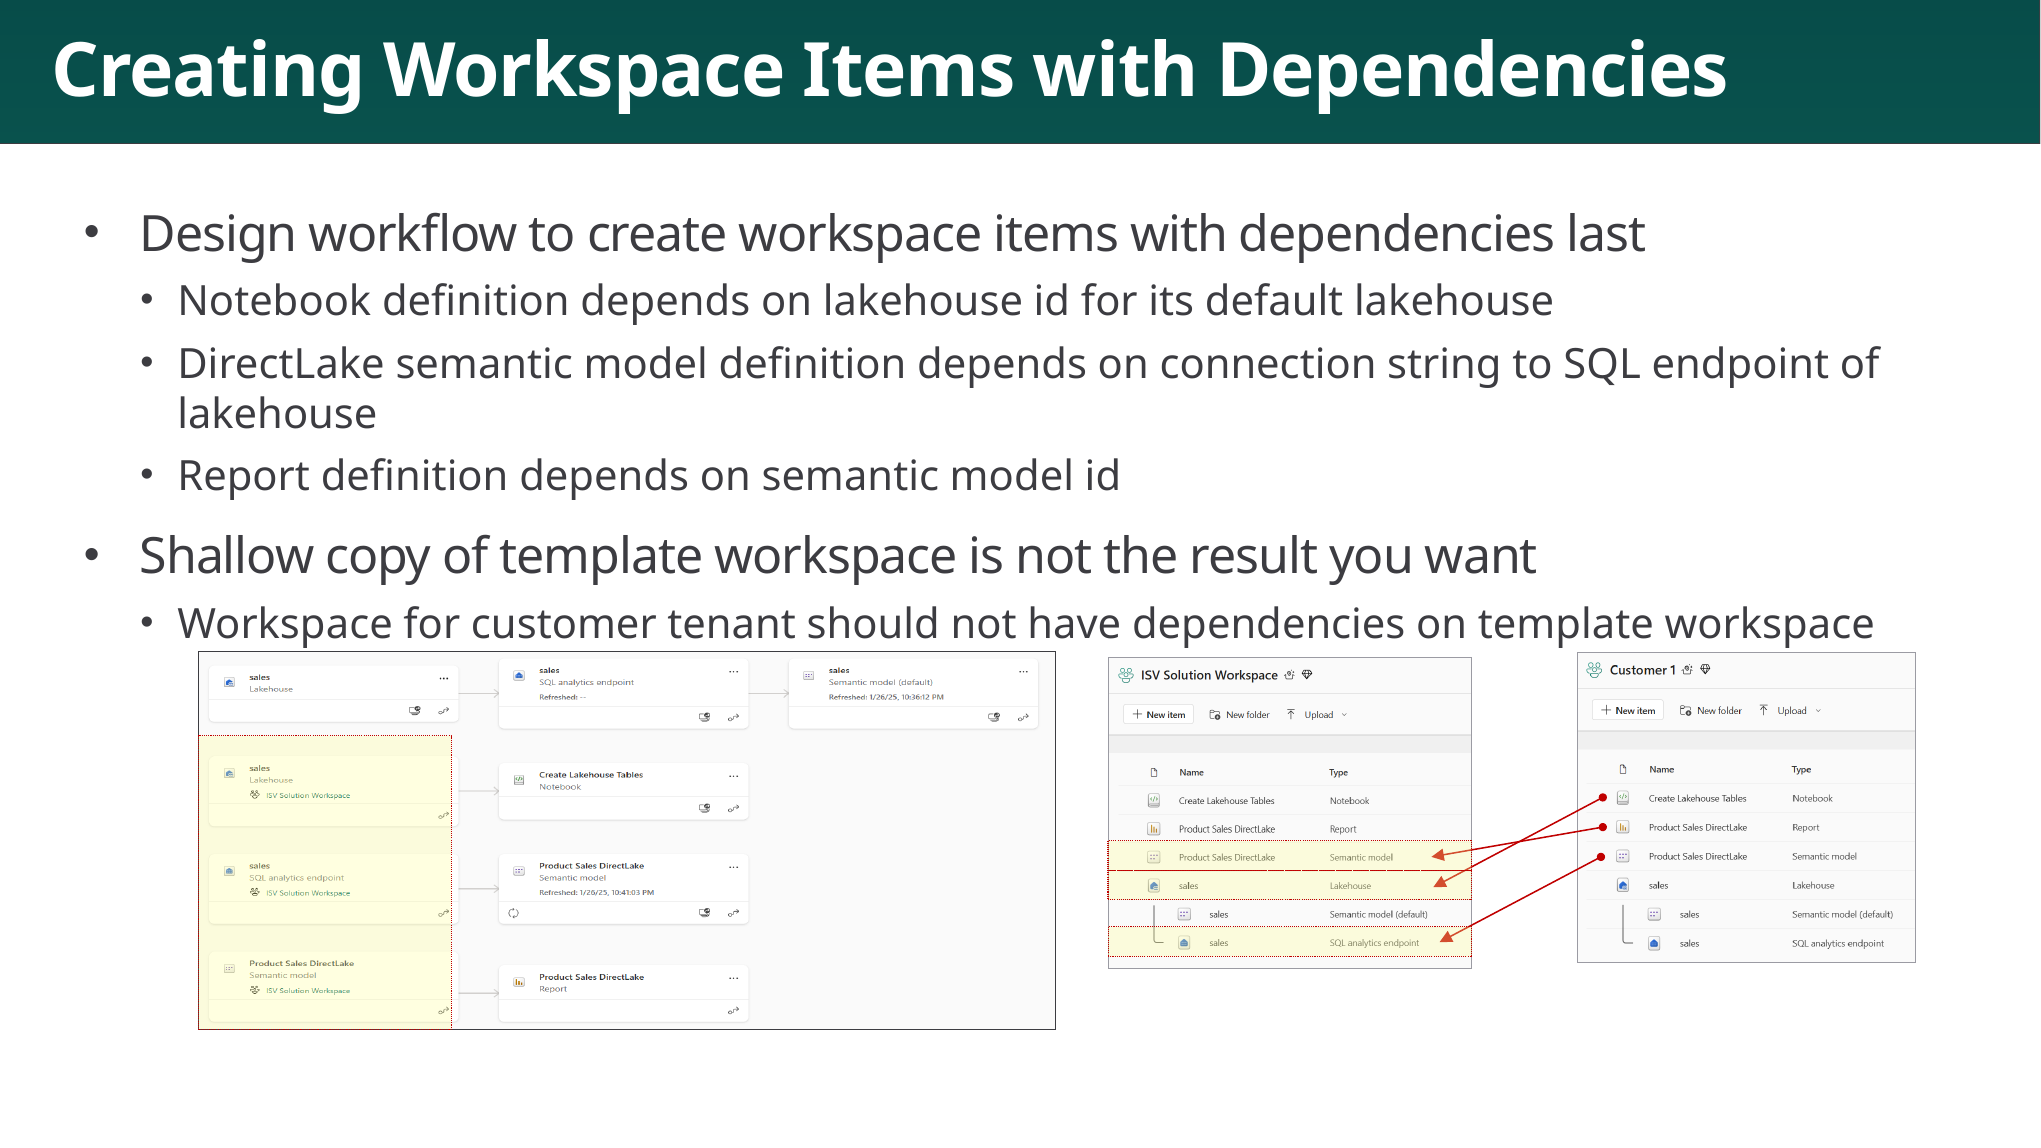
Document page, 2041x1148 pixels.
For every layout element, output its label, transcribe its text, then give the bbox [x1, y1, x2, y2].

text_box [1107, 651, 1916, 969]
title Creating Workspace Items with Dependencies [51, 31, 1988, 113]
list Design workflow to create workspace items with dependencies last Notebook definition depends on lakehouse id for its default lakehouse DirectLake semantic model definition depends on connection string to SQL endpoint of lakehouse Report definition depends on semantic model id Shallow copy of template workspace is not the result you want Workspace for customer tenant should not have dependencies on template workspace [83, 201, 1988, 446]
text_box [198, 651, 1056, 1030]
